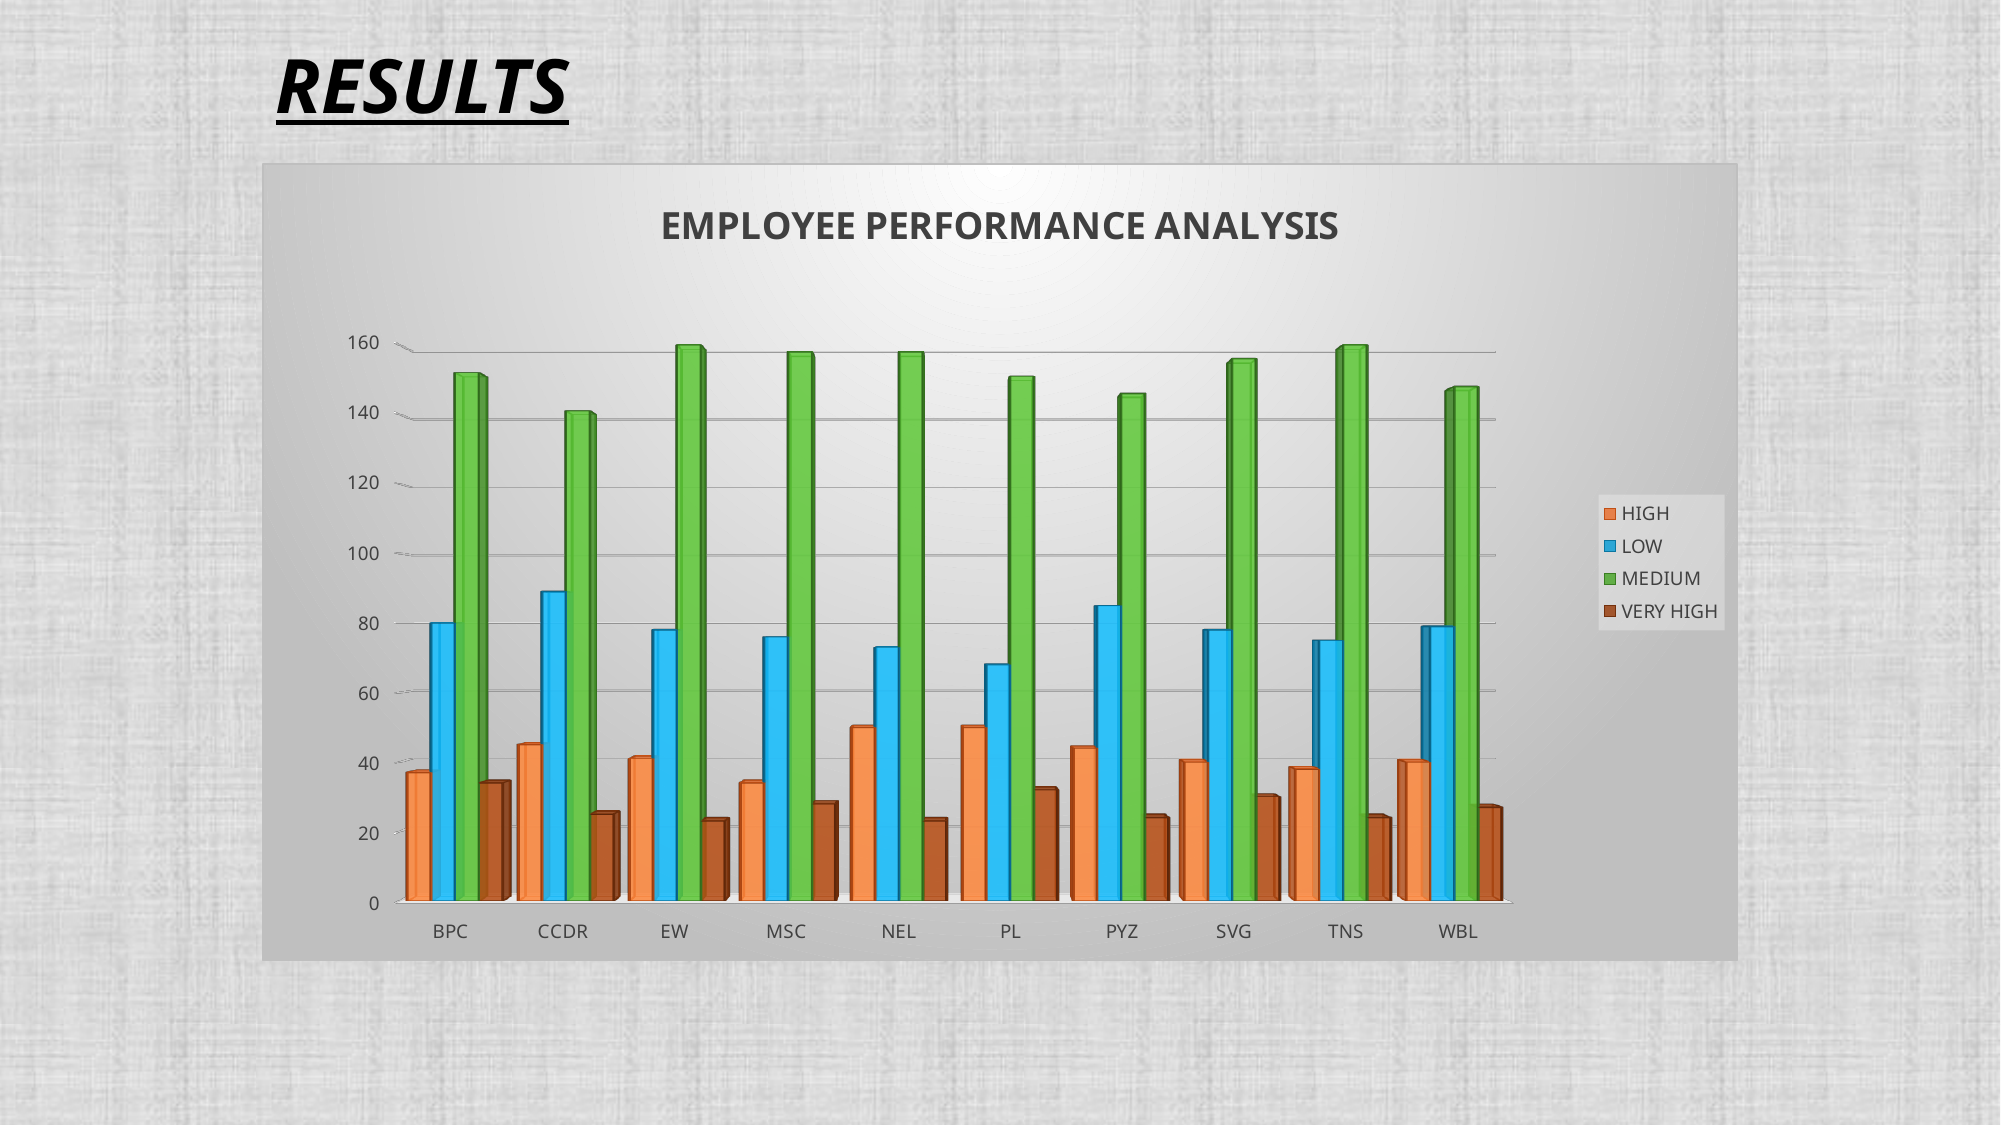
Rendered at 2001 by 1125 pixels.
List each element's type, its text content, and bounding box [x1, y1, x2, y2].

chart [261, 163, 1739, 962]
title RESULTS [260, 23, 1886, 157]
